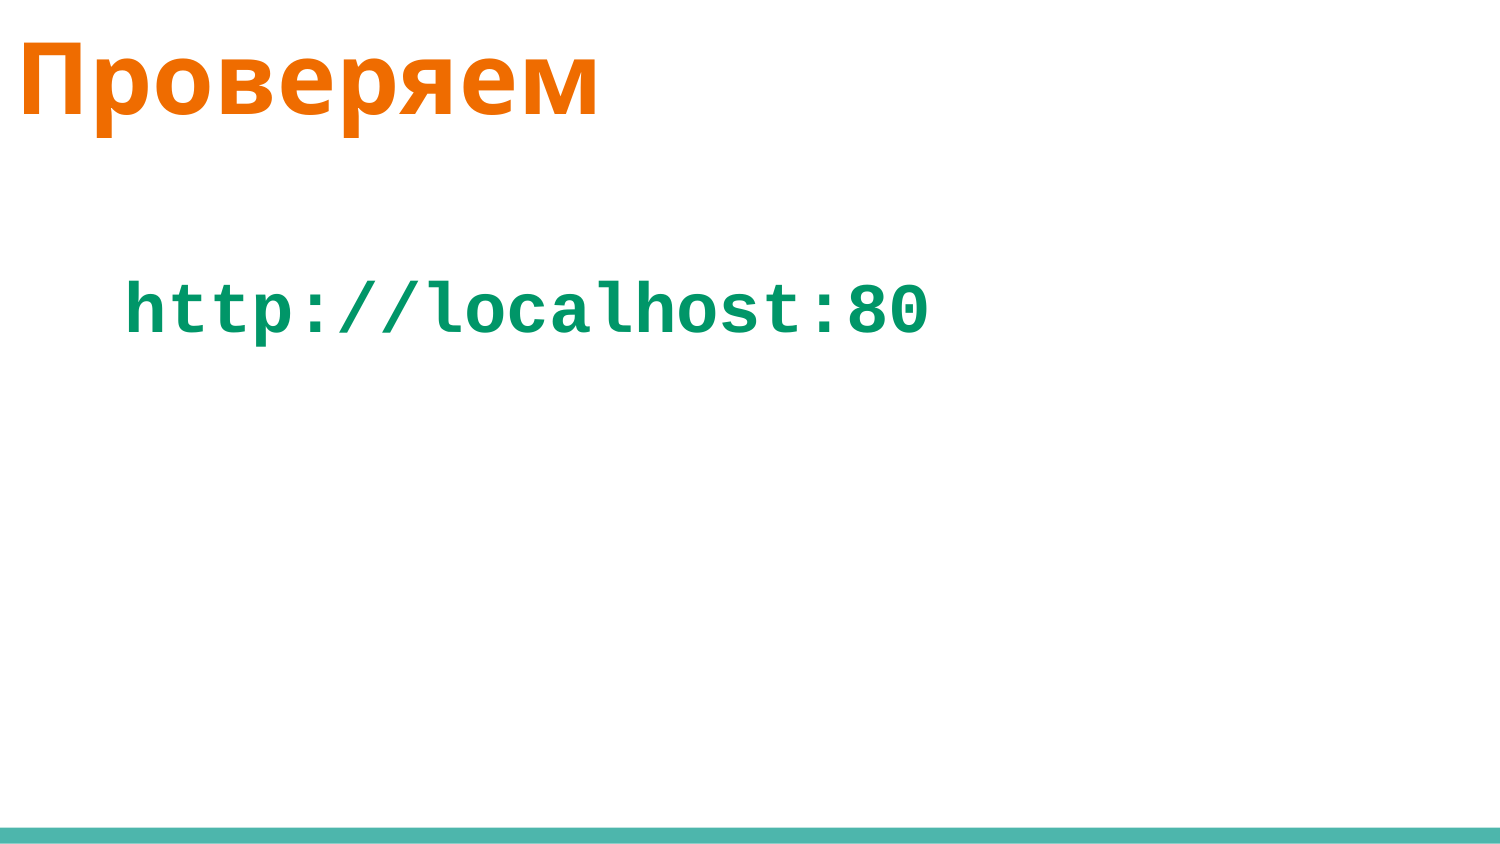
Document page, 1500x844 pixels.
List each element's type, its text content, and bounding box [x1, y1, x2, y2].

list http://localhost:80 [34, 234, 1466, 610]
title Проверяем [0, 0, 1398, 116]
